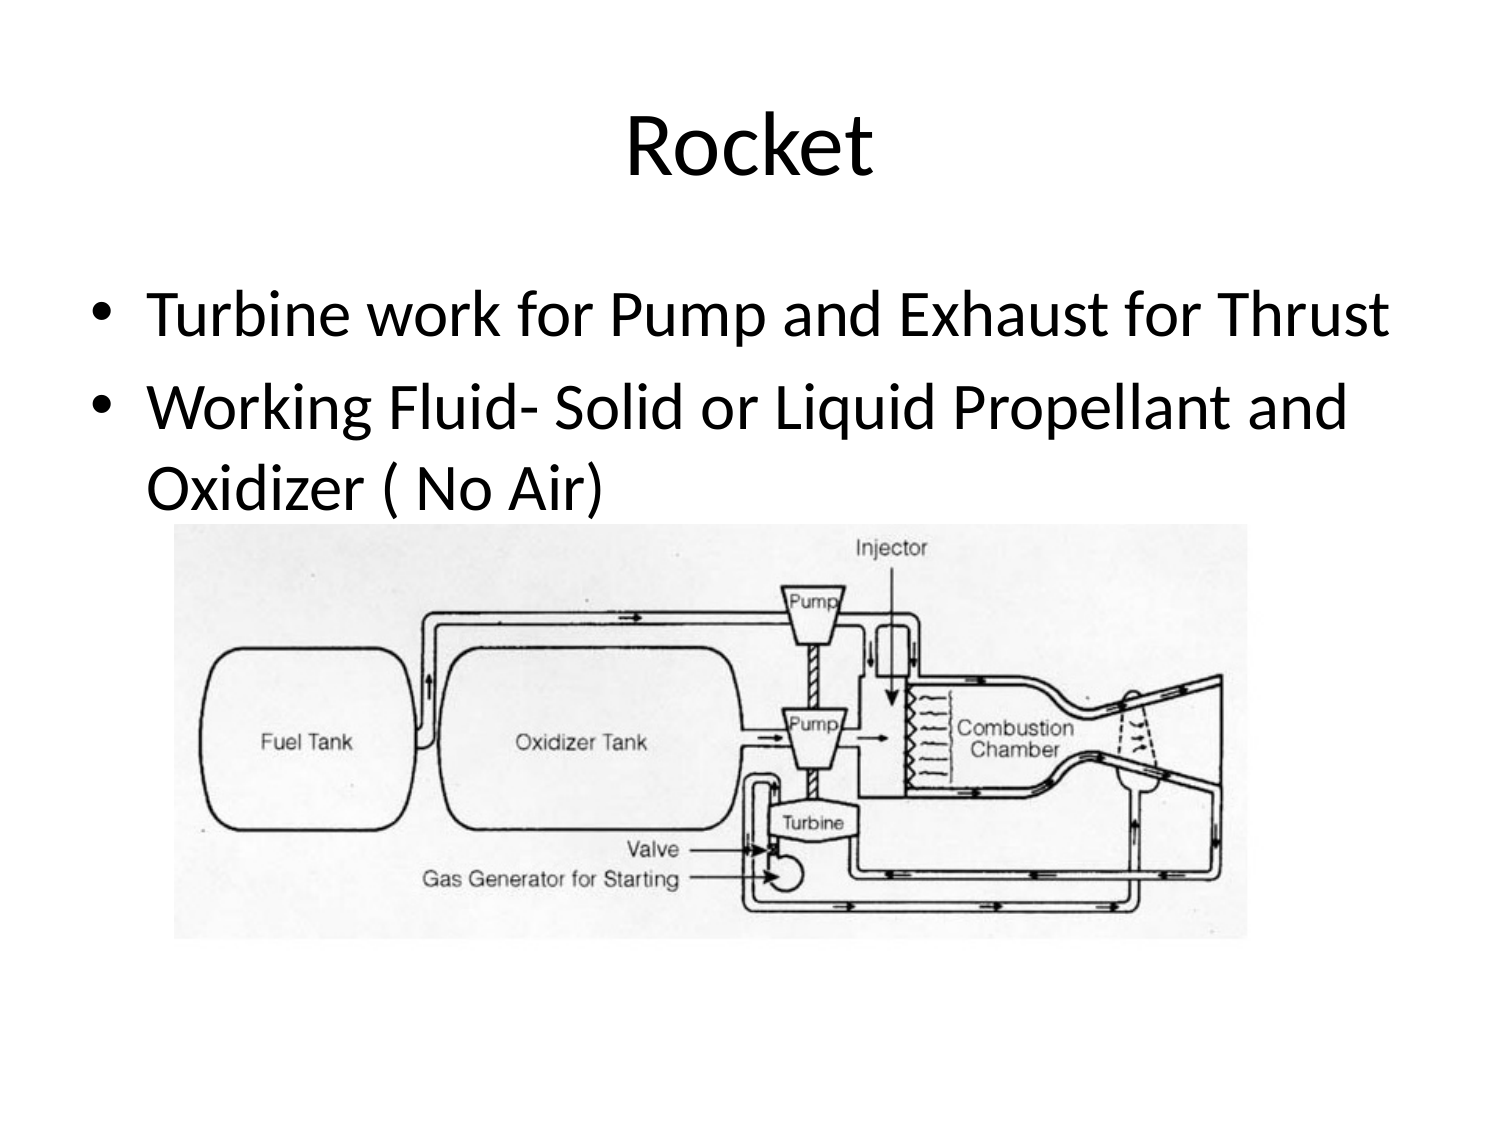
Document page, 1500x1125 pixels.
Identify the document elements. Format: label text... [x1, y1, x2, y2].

title Rocket [75, 45, 1425, 233]
list Turbine work for Pump and Exhaust for Thrust Working Fluid- Solid or Liquid Propellant and Oxidizer ( No Air) [75, 262, 1425, 1005]
picture [174, 524, 1318, 962]
